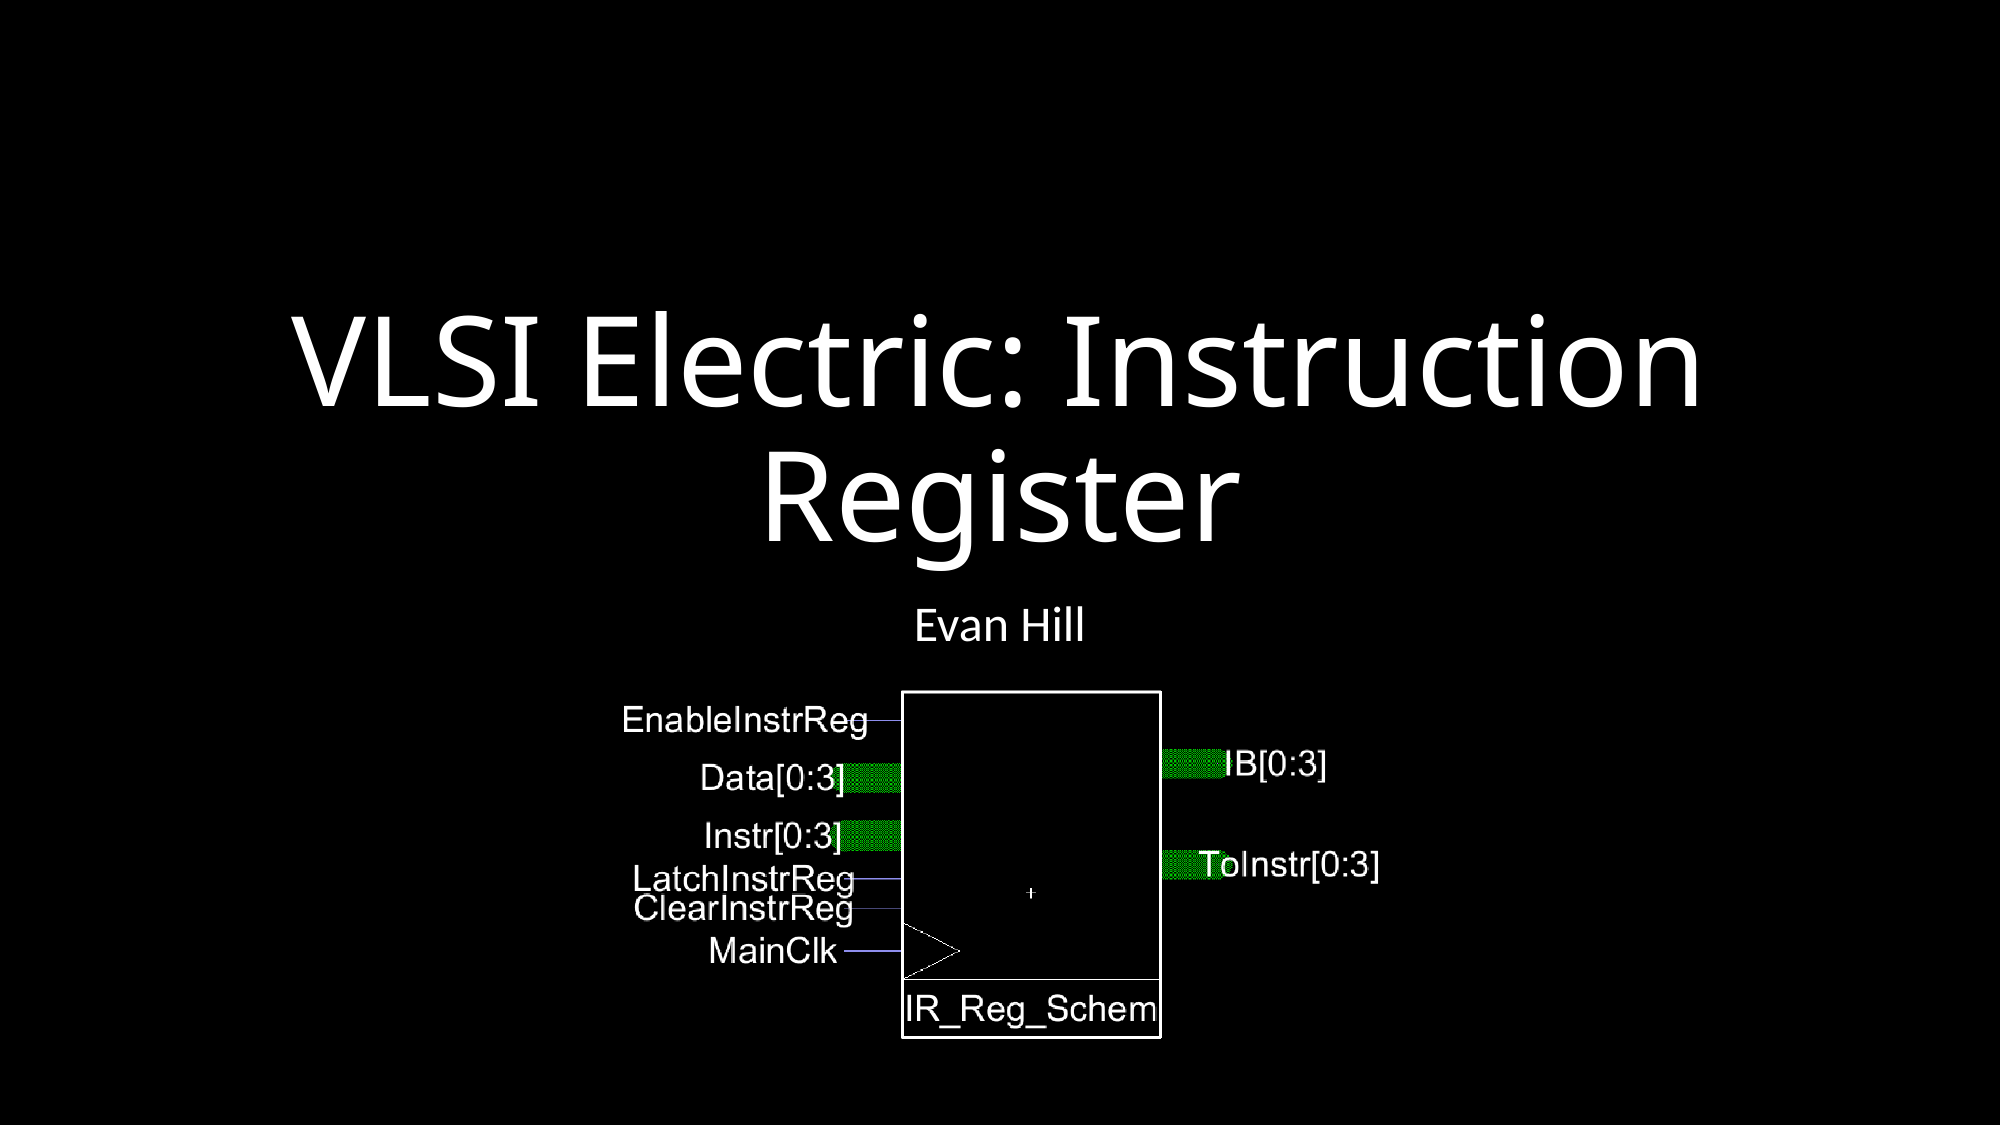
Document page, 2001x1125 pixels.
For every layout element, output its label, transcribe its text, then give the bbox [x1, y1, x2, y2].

subtitle Evan Hill [249, 590, 1750, 863]
picture [612, 668, 1388, 1057]
title VLSI Electric: Instruction Register [249, 184, 1750, 576]
